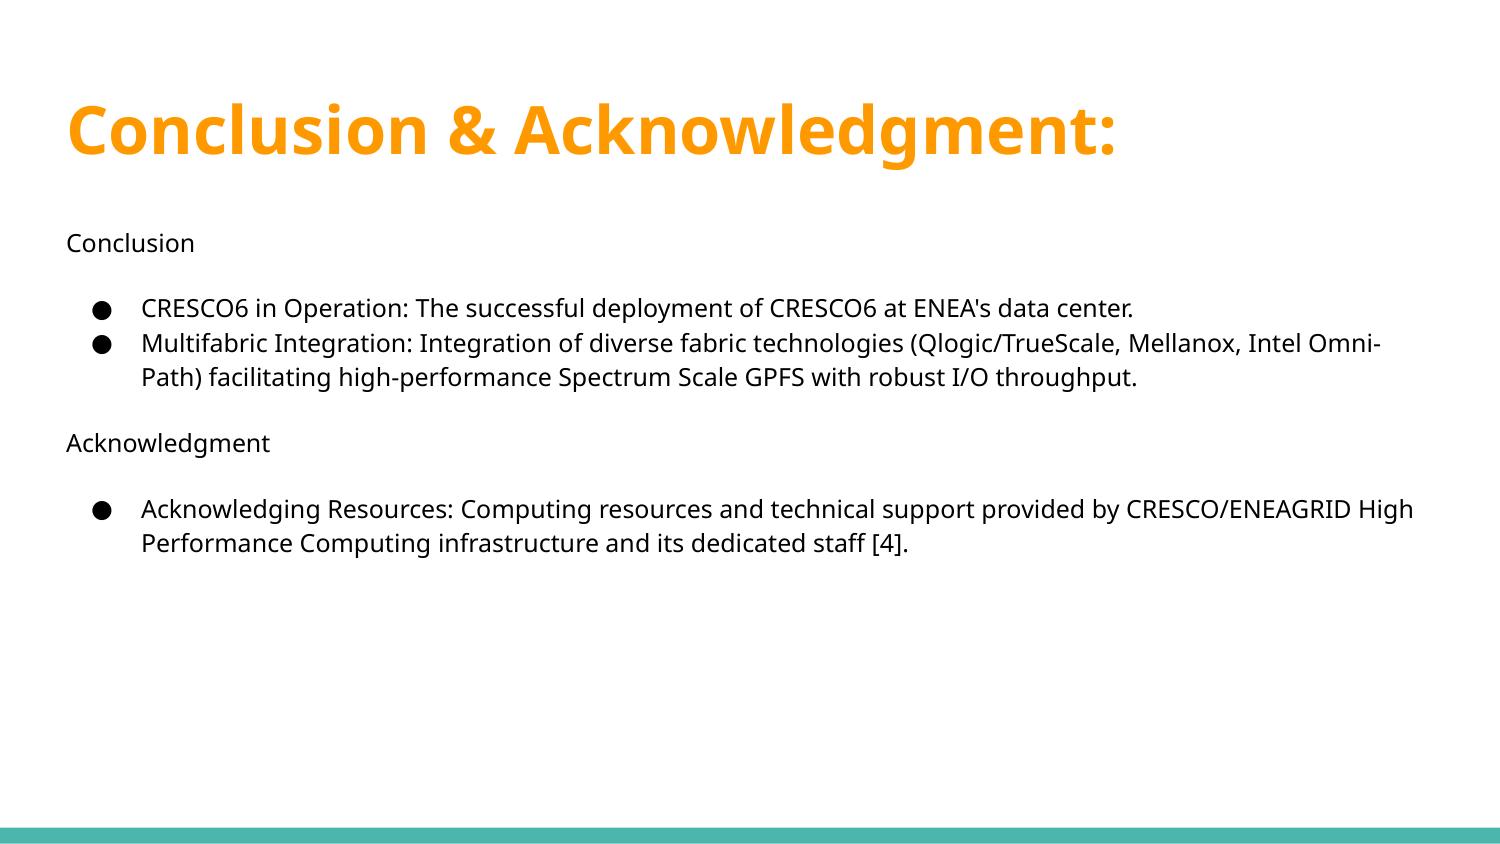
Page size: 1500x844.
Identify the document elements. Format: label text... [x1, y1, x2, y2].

list Conclusion CRESCO6 in Operation: The successful deployment of CRESCO6 at ENEA's data center. Multifabric Integration: Integration of diverse fabric technologies (Qlogic/TrueScale, Mellanox, Intel Omni-Path) facilitating high-performance Spectrum Scale GPFS with robust I/O throughput. Acknowledgment Acknowledging Resources: Computing resources and technical support provided by CRESCO/ENEAGRID High Performance Computing infrastructure and its dedicated staff [4]. [51, 207, 1449, 750]
title Conclusion & Acknowledgment: [51, 72, 1449, 189]
